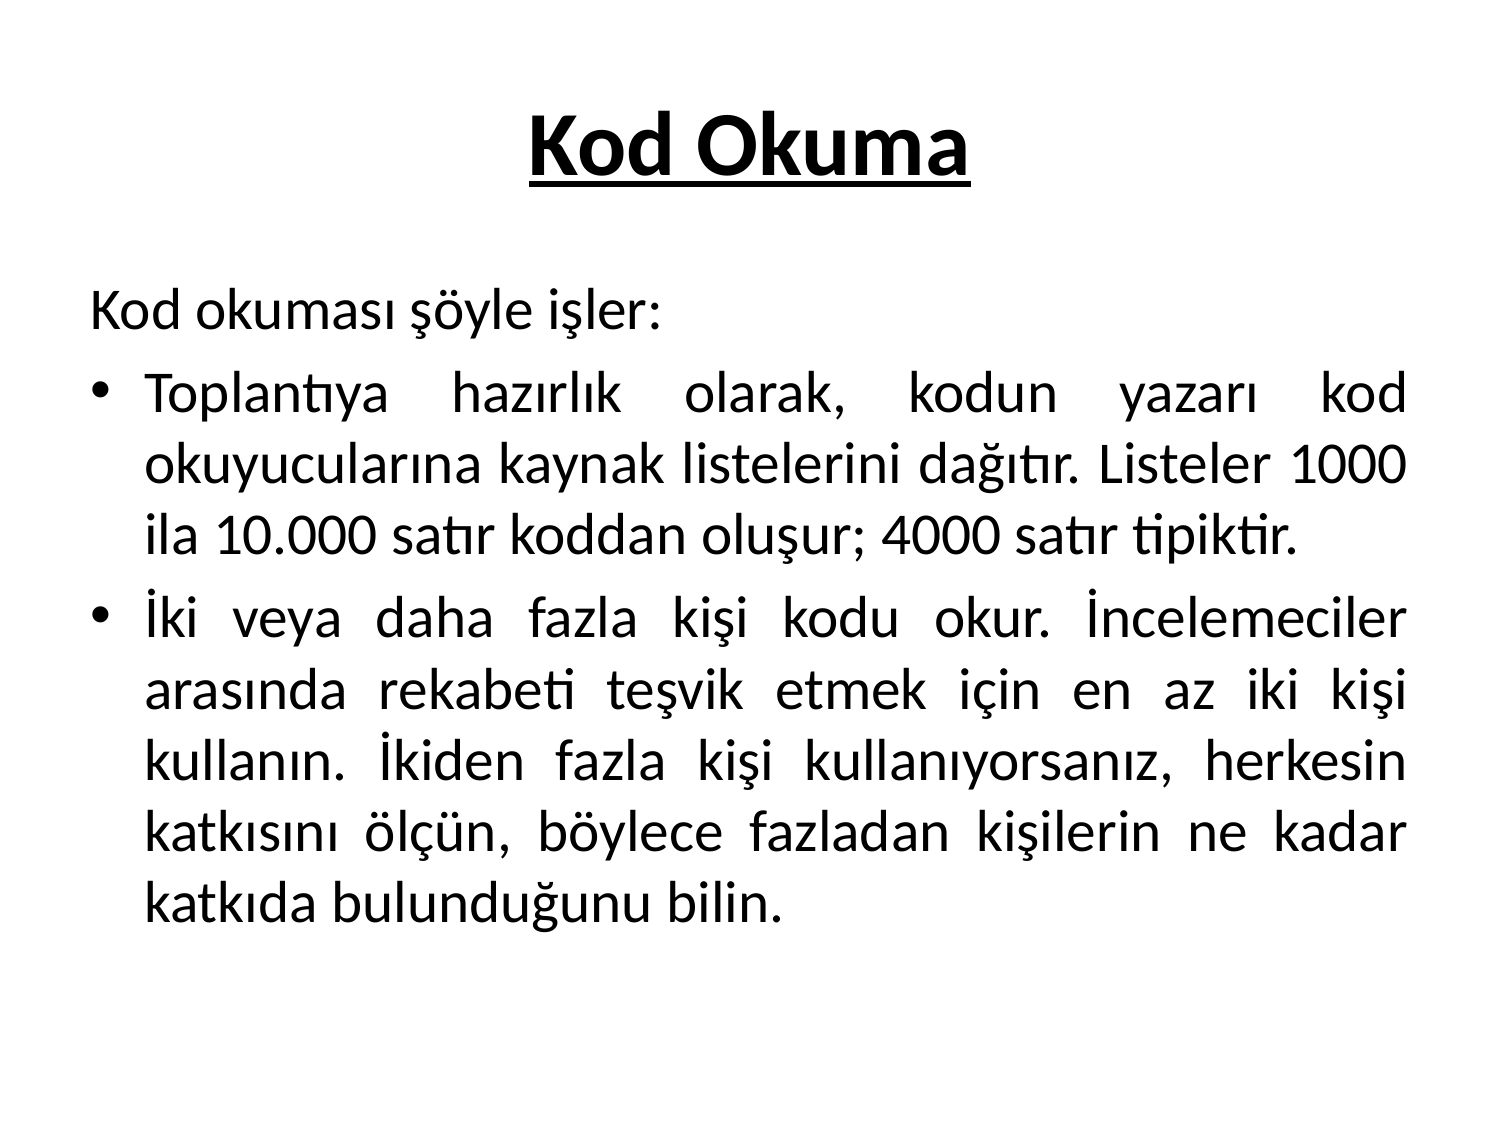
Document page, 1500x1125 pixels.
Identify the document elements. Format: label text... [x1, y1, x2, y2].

title Kod Okuma [75, 45, 1425, 233]
list Kod okuması şöyle işler: Toplantıya hazırlık olarak, kodun yazarı kod okuyucularına kaynak listelerini dağıtır. Listeler 1000 ila 10.000 satır koddan oluşur; 4000 satır tipiktir. İki veya daha fazla kişi kodu okur. İncelemeciler arasında rekabeti teşvik etmek için en az iki kişi kullanın. İkiden fazla kişi kullanıyorsanız, herkesin katkısını ölçün, böylece fazladan kişilerin ne kadar katkıda bulunduğunu bilin. [75, 262, 1425, 1005]
